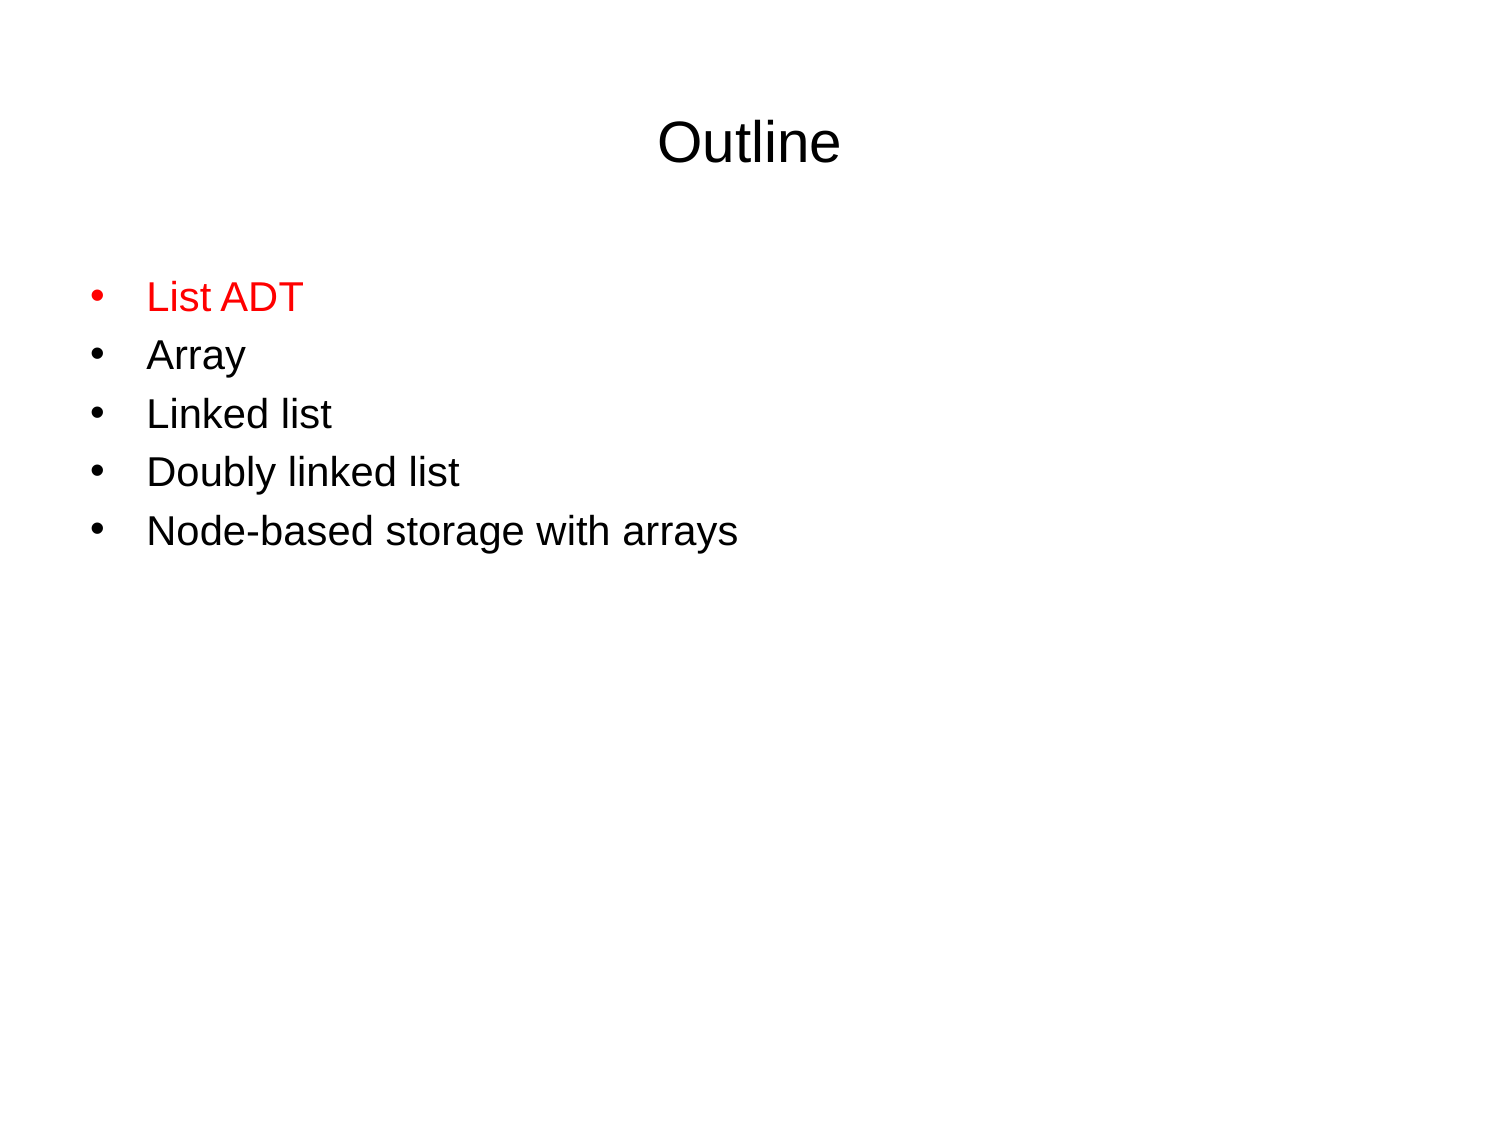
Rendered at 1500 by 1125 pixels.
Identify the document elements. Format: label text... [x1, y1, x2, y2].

title Outline [74, 44, 1426, 233]
list List ADT Array Linked list Doubly linked list Node-based storage with arrays [74, 262, 1426, 1006]
